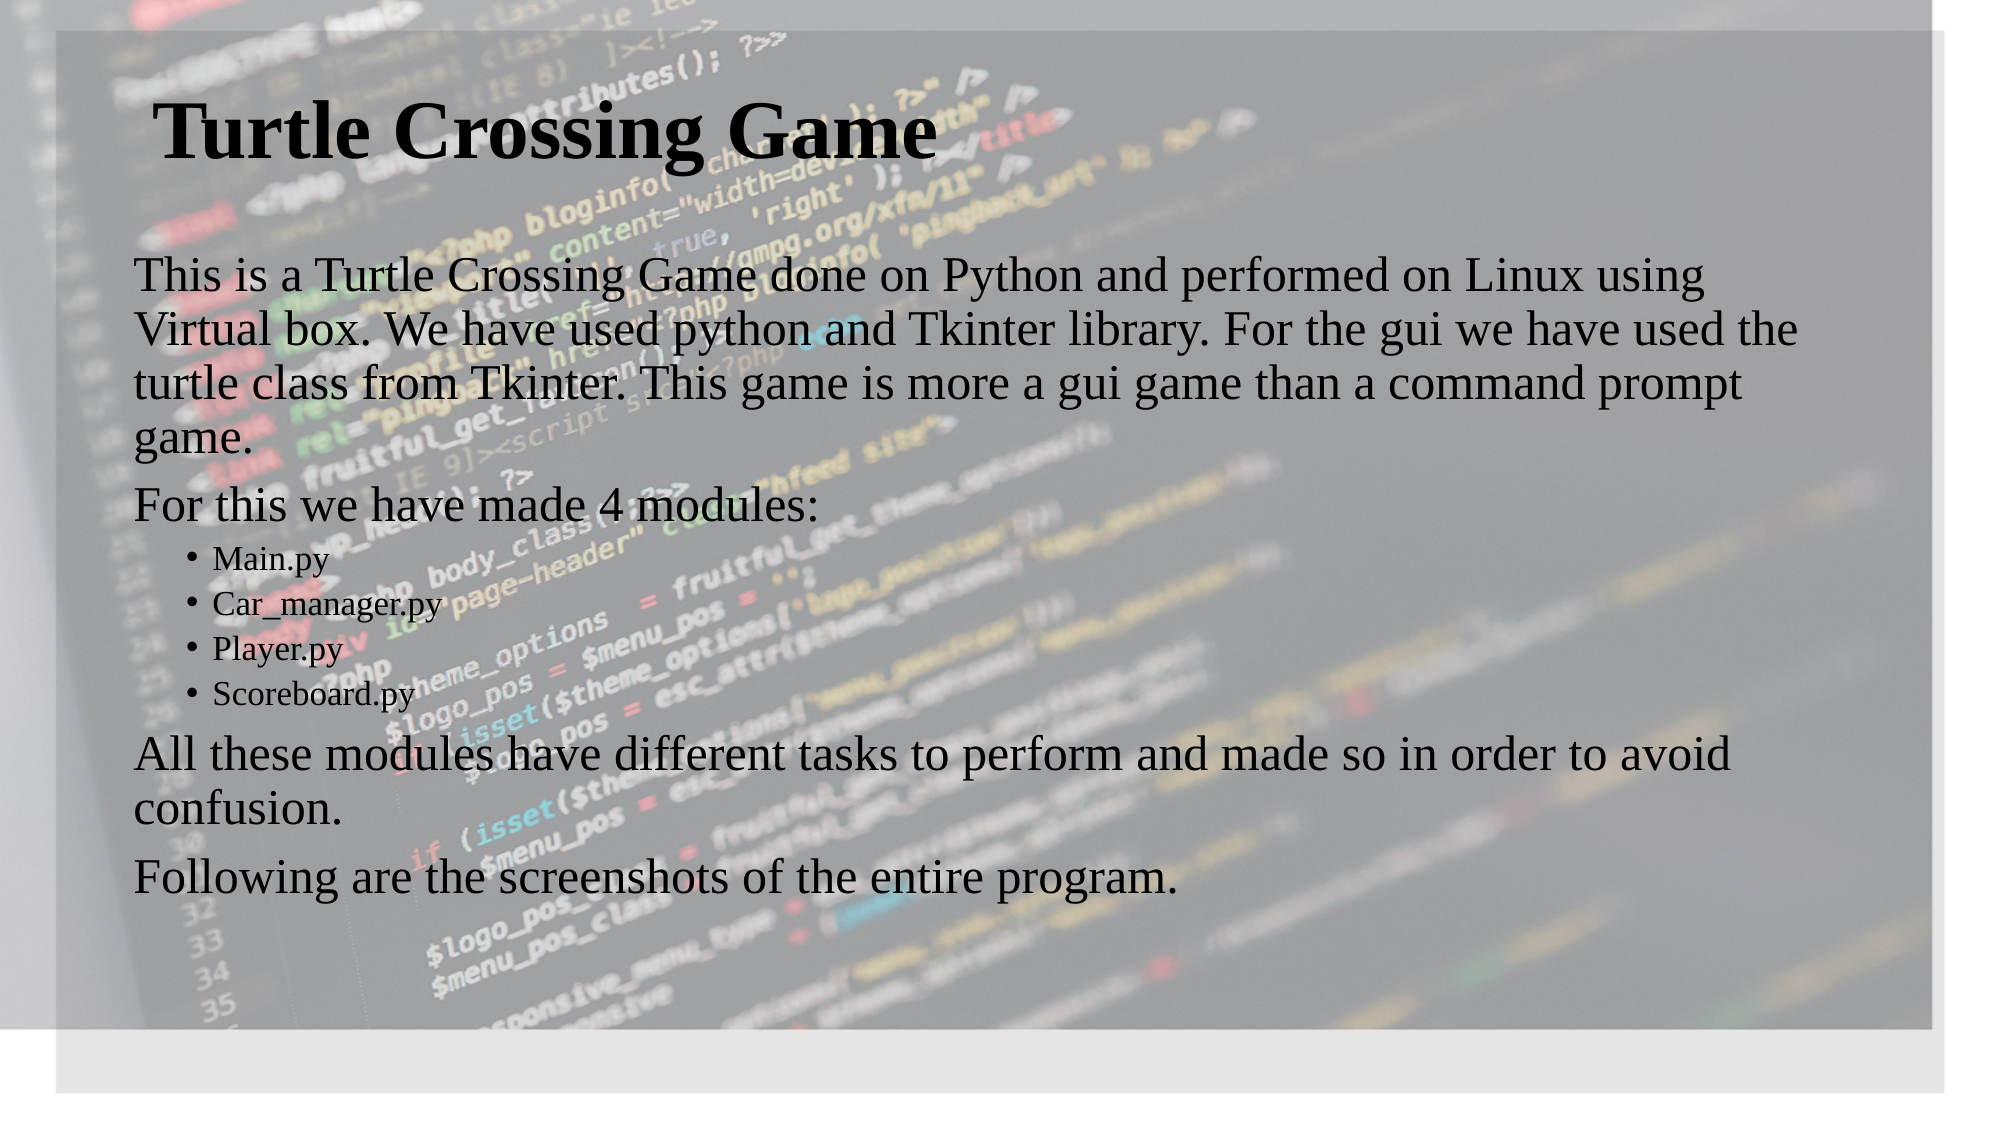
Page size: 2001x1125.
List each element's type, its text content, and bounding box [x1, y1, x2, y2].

list This is a Turtle Crossing Game done on Python and performed on Linux using Virtual box. We have used python and Tkinter library. For the gui we have used the turtle class from Tkinter. This game is more a gui game than a command prompt game. For this we have made 4 modules: Main.py Car_manager.py Player.py Scoreboard.py All these modules have different tasks to perform and made so in order to avoid confusion. Following are the screenshots of the entire program. [118, 240, 1844, 955]
title Turtle Crossing Game [137, 23, 1863, 241]
picture [0, 0, 2001, 1125]
